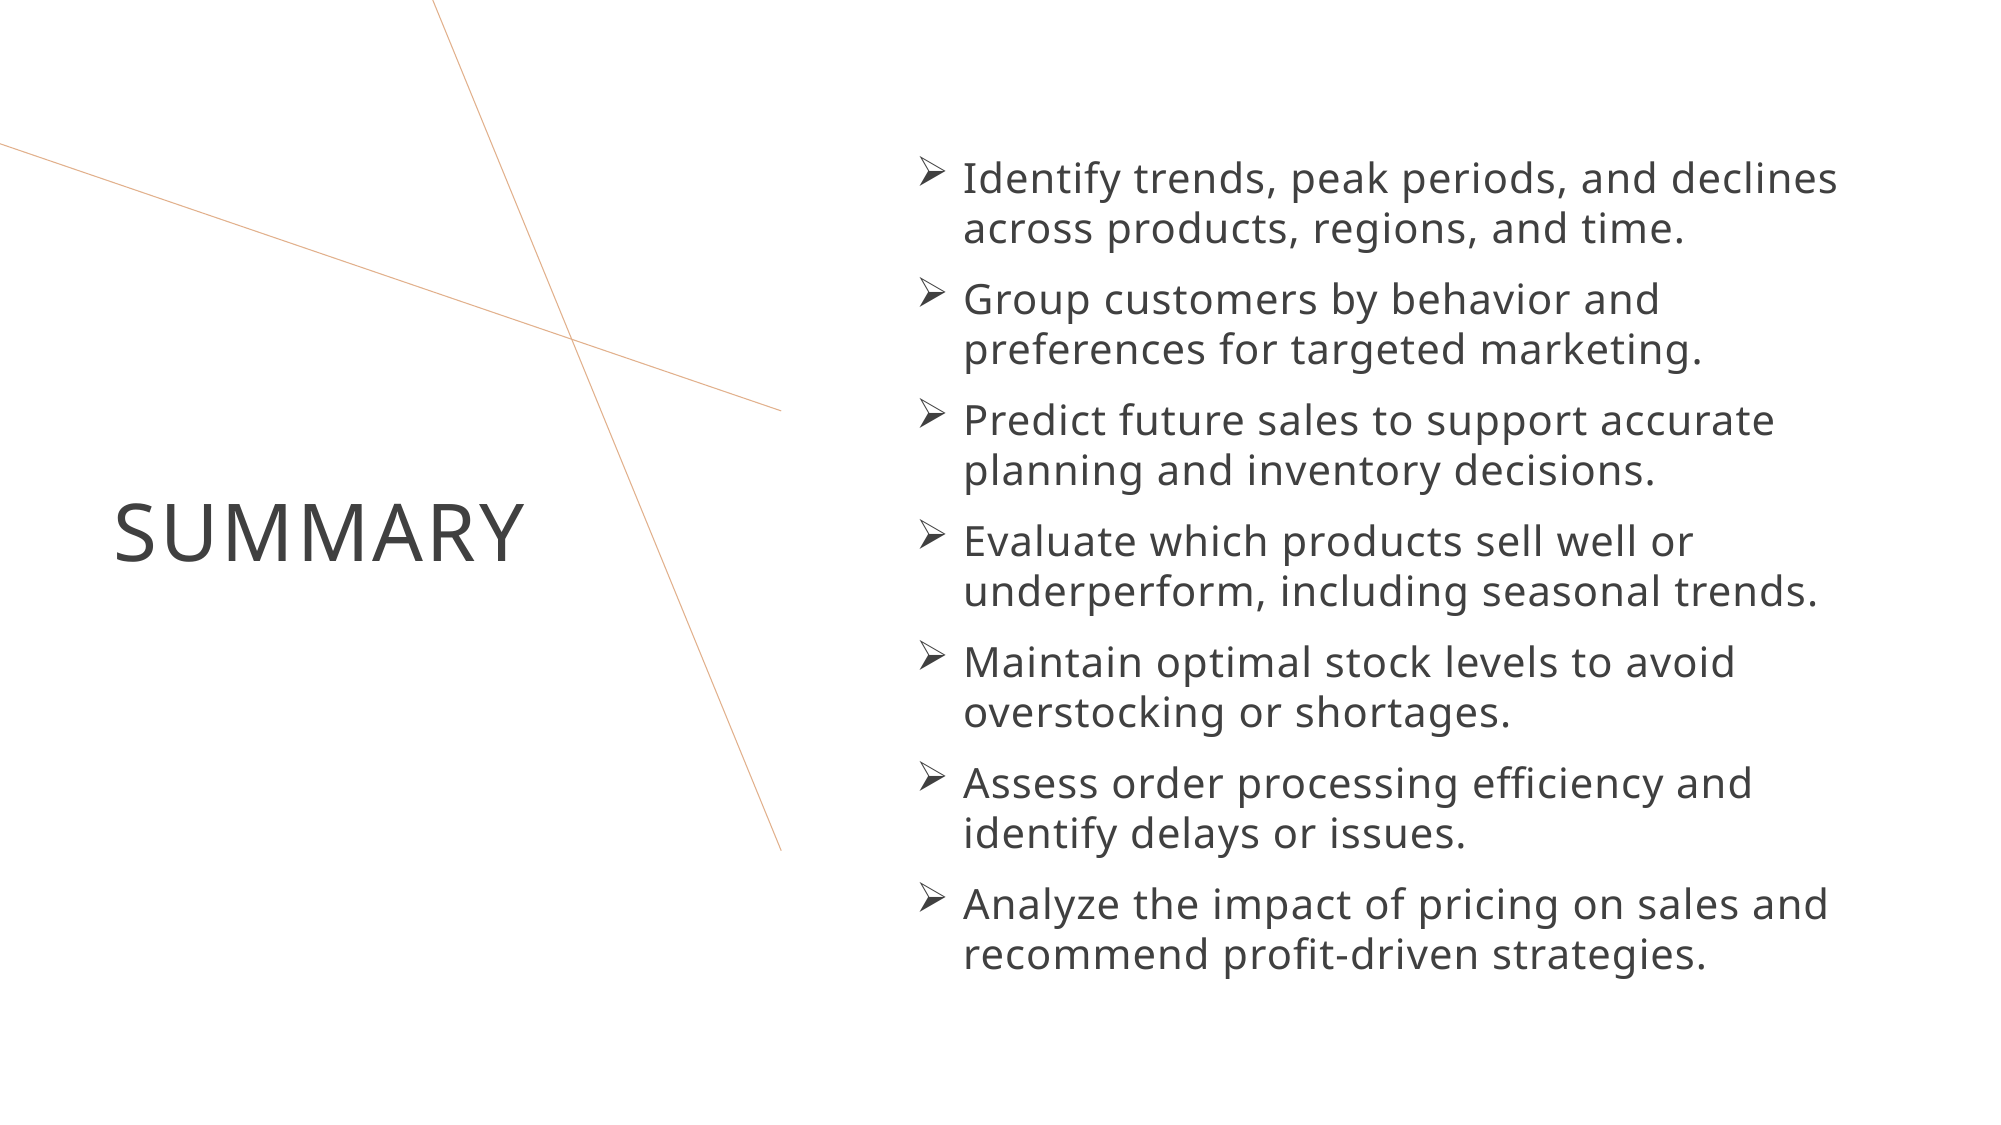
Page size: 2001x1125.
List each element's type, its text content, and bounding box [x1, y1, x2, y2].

list Identify trends, peak periods, and declines across products, regions, and time. Group customers by behavior and preferences for targeted marketing. Predict future sales to support accurate planning and inventory decisions. Evaluate which products sell well or underperform, including seasonal trends. Maintain optimal stock levels to avoid overstocking or shortages. Assess order processing efficiency and identify delays or issues. Analyze the impact of pricing on sales and recommend profit-driven strategies. [901, 139, 1924, 986]
title SUMMARY [98, 483, 566, 587]
